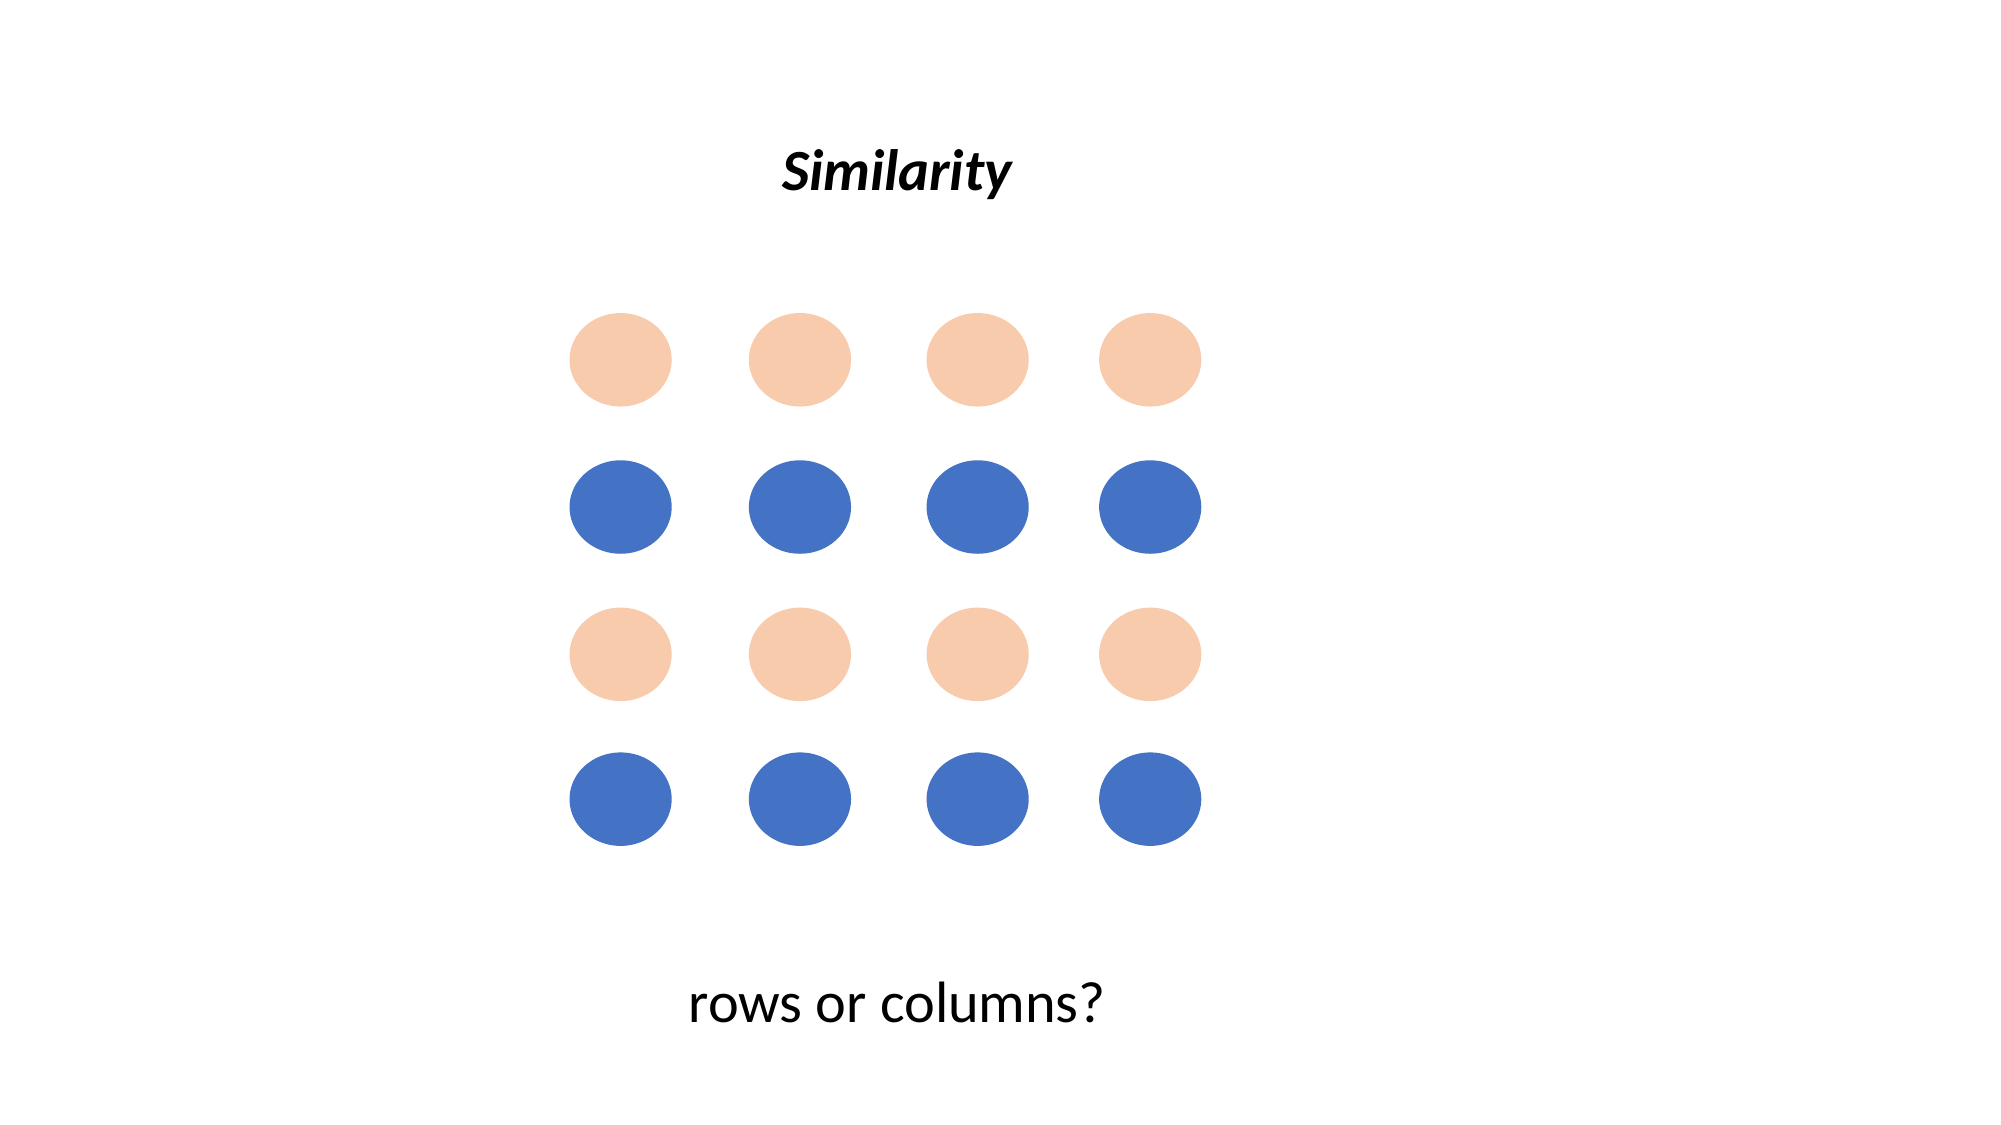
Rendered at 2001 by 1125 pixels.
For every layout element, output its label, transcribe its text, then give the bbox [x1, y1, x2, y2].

text_box [568, 751, 673, 847]
text_box [1098, 459, 1203, 555]
text_box [925, 751, 1030, 847]
text_box [1098, 751, 1203, 847]
text_box [925, 606, 1030, 703]
text_box [747, 459, 853, 555]
text_box Similarity [767, 124, 1028, 210]
text_box [747, 312, 853, 408]
text_box [568, 606, 673, 703]
text_box [925, 459, 1030, 555]
text_box [568, 459, 673, 555]
text_box [568, 312, 673, 408]
text_box [1098, 312, 1203, 408]
text_box [747, 606, 853, 703]
text_box rows or columns? [674, 957, 1121, 1042]
text_box [925, 312, 1030, 408]
text_box [1098, 606, 1203, 703]
text_box [747, 751, 853, 847]
